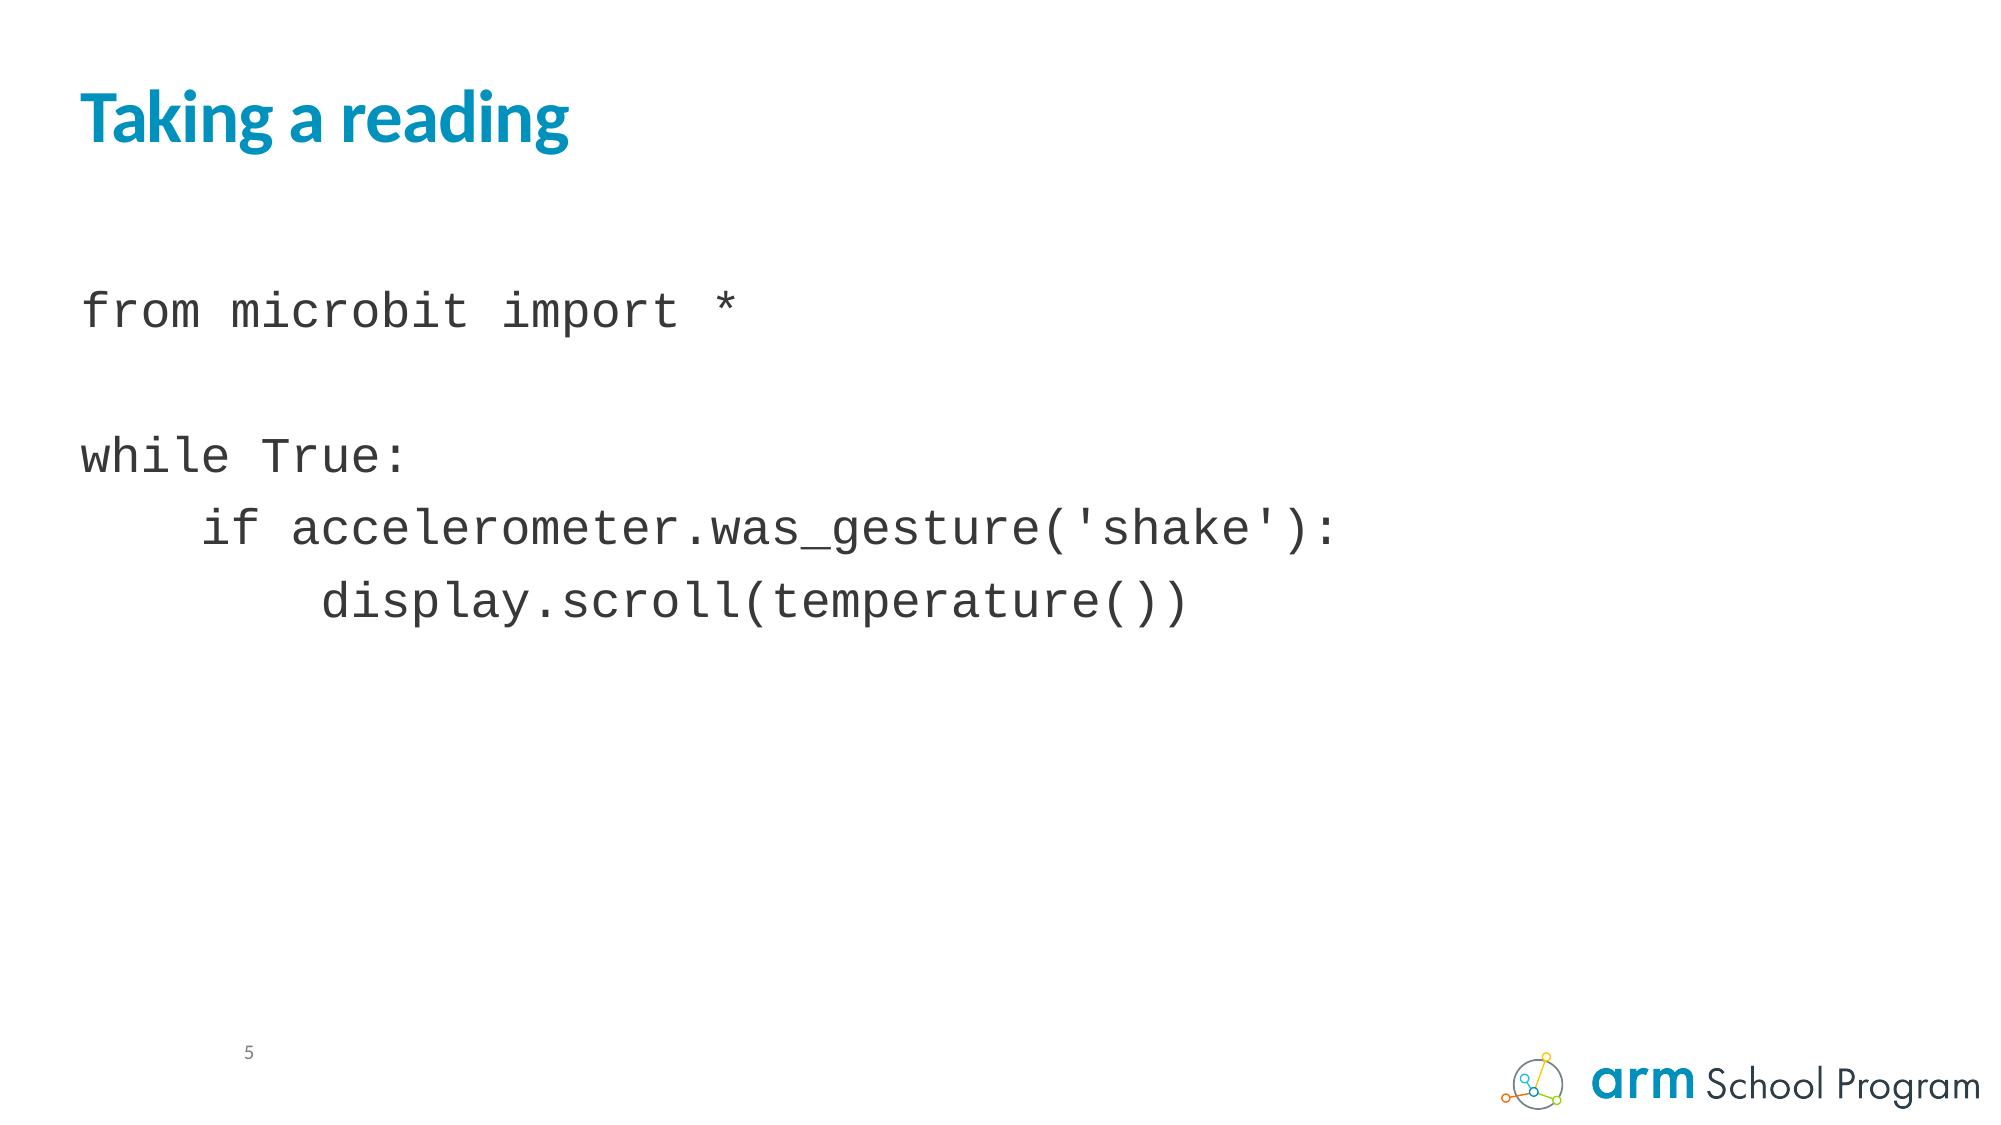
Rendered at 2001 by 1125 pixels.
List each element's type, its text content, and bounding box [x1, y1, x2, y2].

picture [1501, 1052, 1979, 1110]
title Taking a reading [80, 48, 1915, 158]
list from microbit import * while True: if accelerometer.was_gesture('shake'): display.scroll(temperature()) [80, 277, 1915, 1031]
